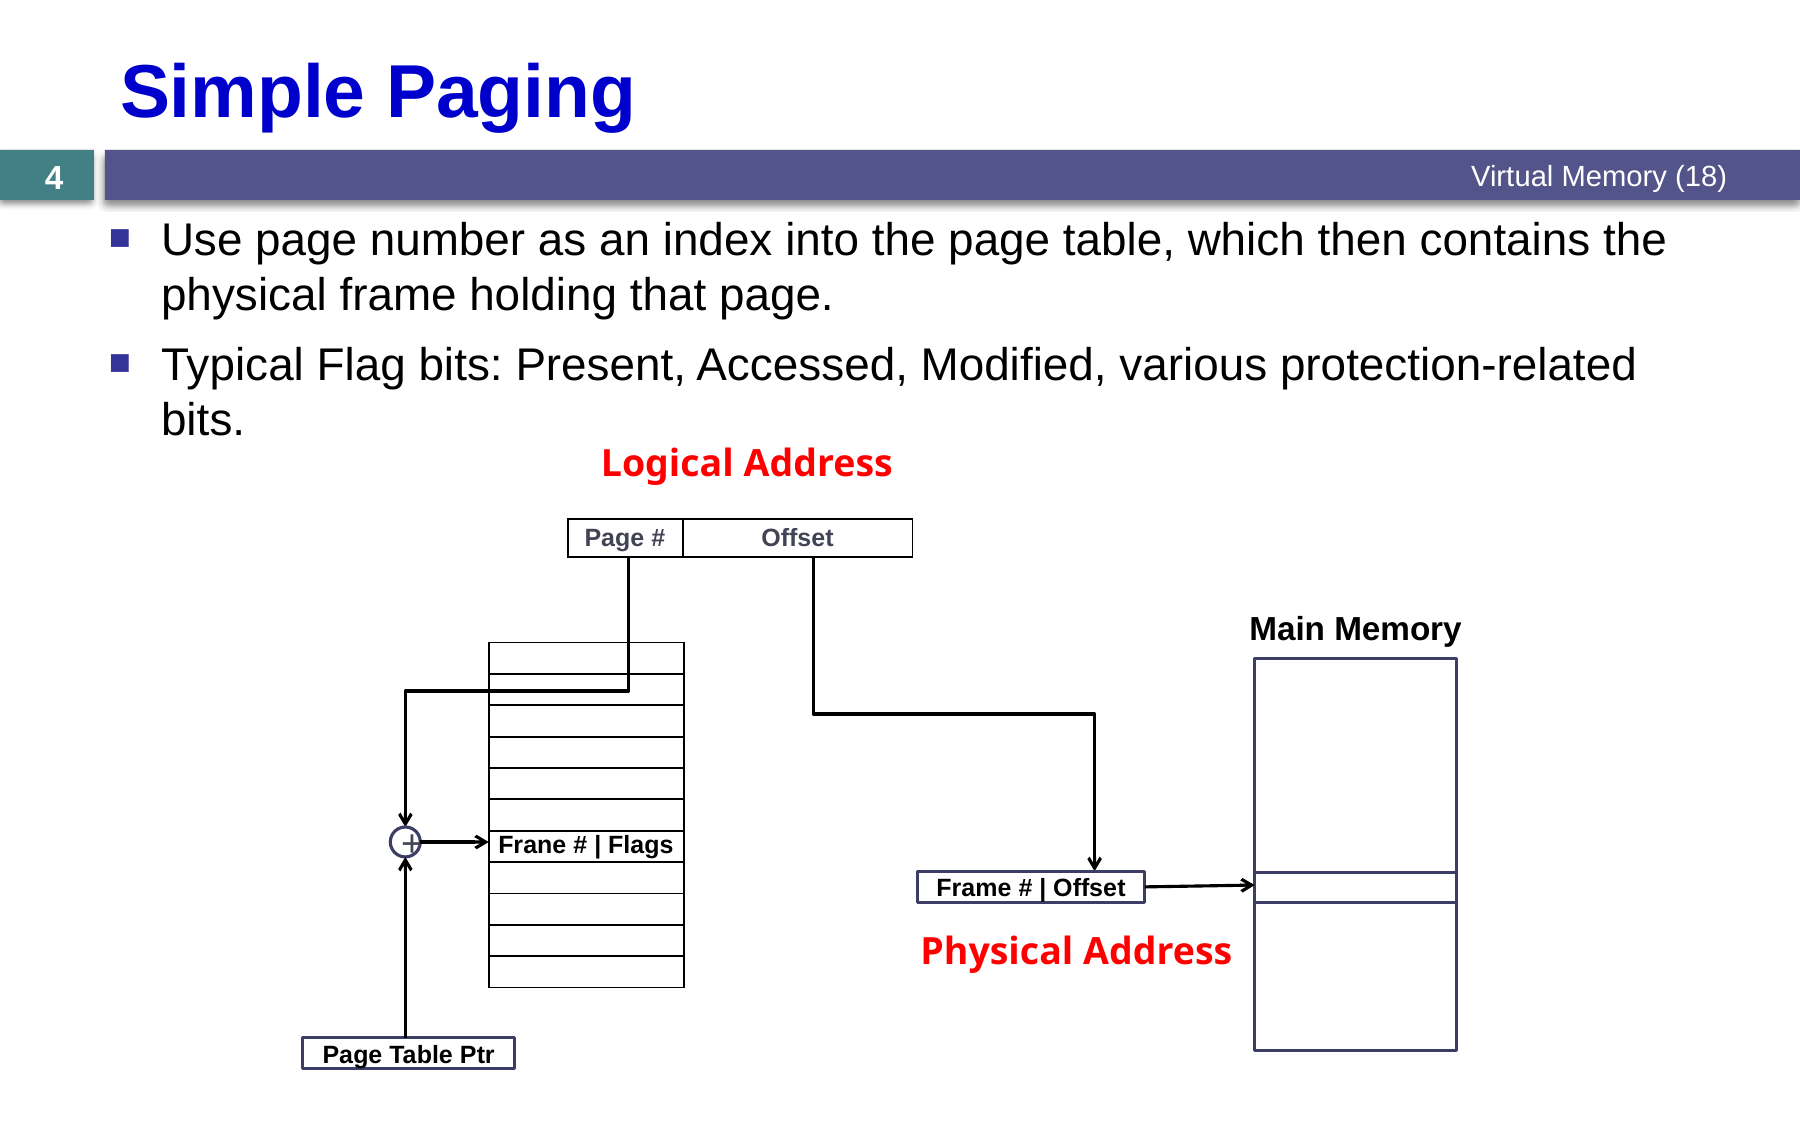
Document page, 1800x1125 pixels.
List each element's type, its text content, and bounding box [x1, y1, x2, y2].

table_cell [490, 800, 683, 830]
text_box + [388, 825, 422, 859]
table_cell [658, 769, 683, 798]
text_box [1144, 884, 1255, 888]
footer Virtual Memory (18) [925, 149, 1743, 199]
table_cell [658, 675, 683, 704]
text_box Frame # | Offset [916, 870, 1146, 904]
text_box Main Memory [1217, 599, 1494, 655]
text_box Page Table Ptr [301, 1036, 516, 1070]
table_cell [490, 926, 683, 955]
text_box [1253, 657, 1458, 871]
table_cell [658, 706, 683, 736]
text_box [1253, 904, 1458, 1052]
table_header [658, 643, 683, 673]
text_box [381, 579, 653, 804]
slide_number 4 [0, 153, 108, 199]
table_cell [490, 863, 683, 893]
title Simple Paging [104, 27, 1743, 148]
table_cell [658, 738, 683, 767]
text_box Logical Address [568, 431, 926, 492]
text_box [796, 573, 1112, 855]
text_box Physical Address [898, 919, 1255, 980]
table_header Page # [569, 520, 682, 556]
table_cell Frane # | Flags [490, 832, 683, 861]
text_box Use page number as an index into the page table, which then contains the physical frame holding that page. Typical Flag bits: Present, Accessed, Modified, various protection-related bits. [93, 202, 1743, 454]
table_cell [490, 894, 683, 924]
table_header Offset [684, 520, 912, 556]
table_cell [490, 957, 683, 987]
text_box [1253, 871, 1458, 904]
